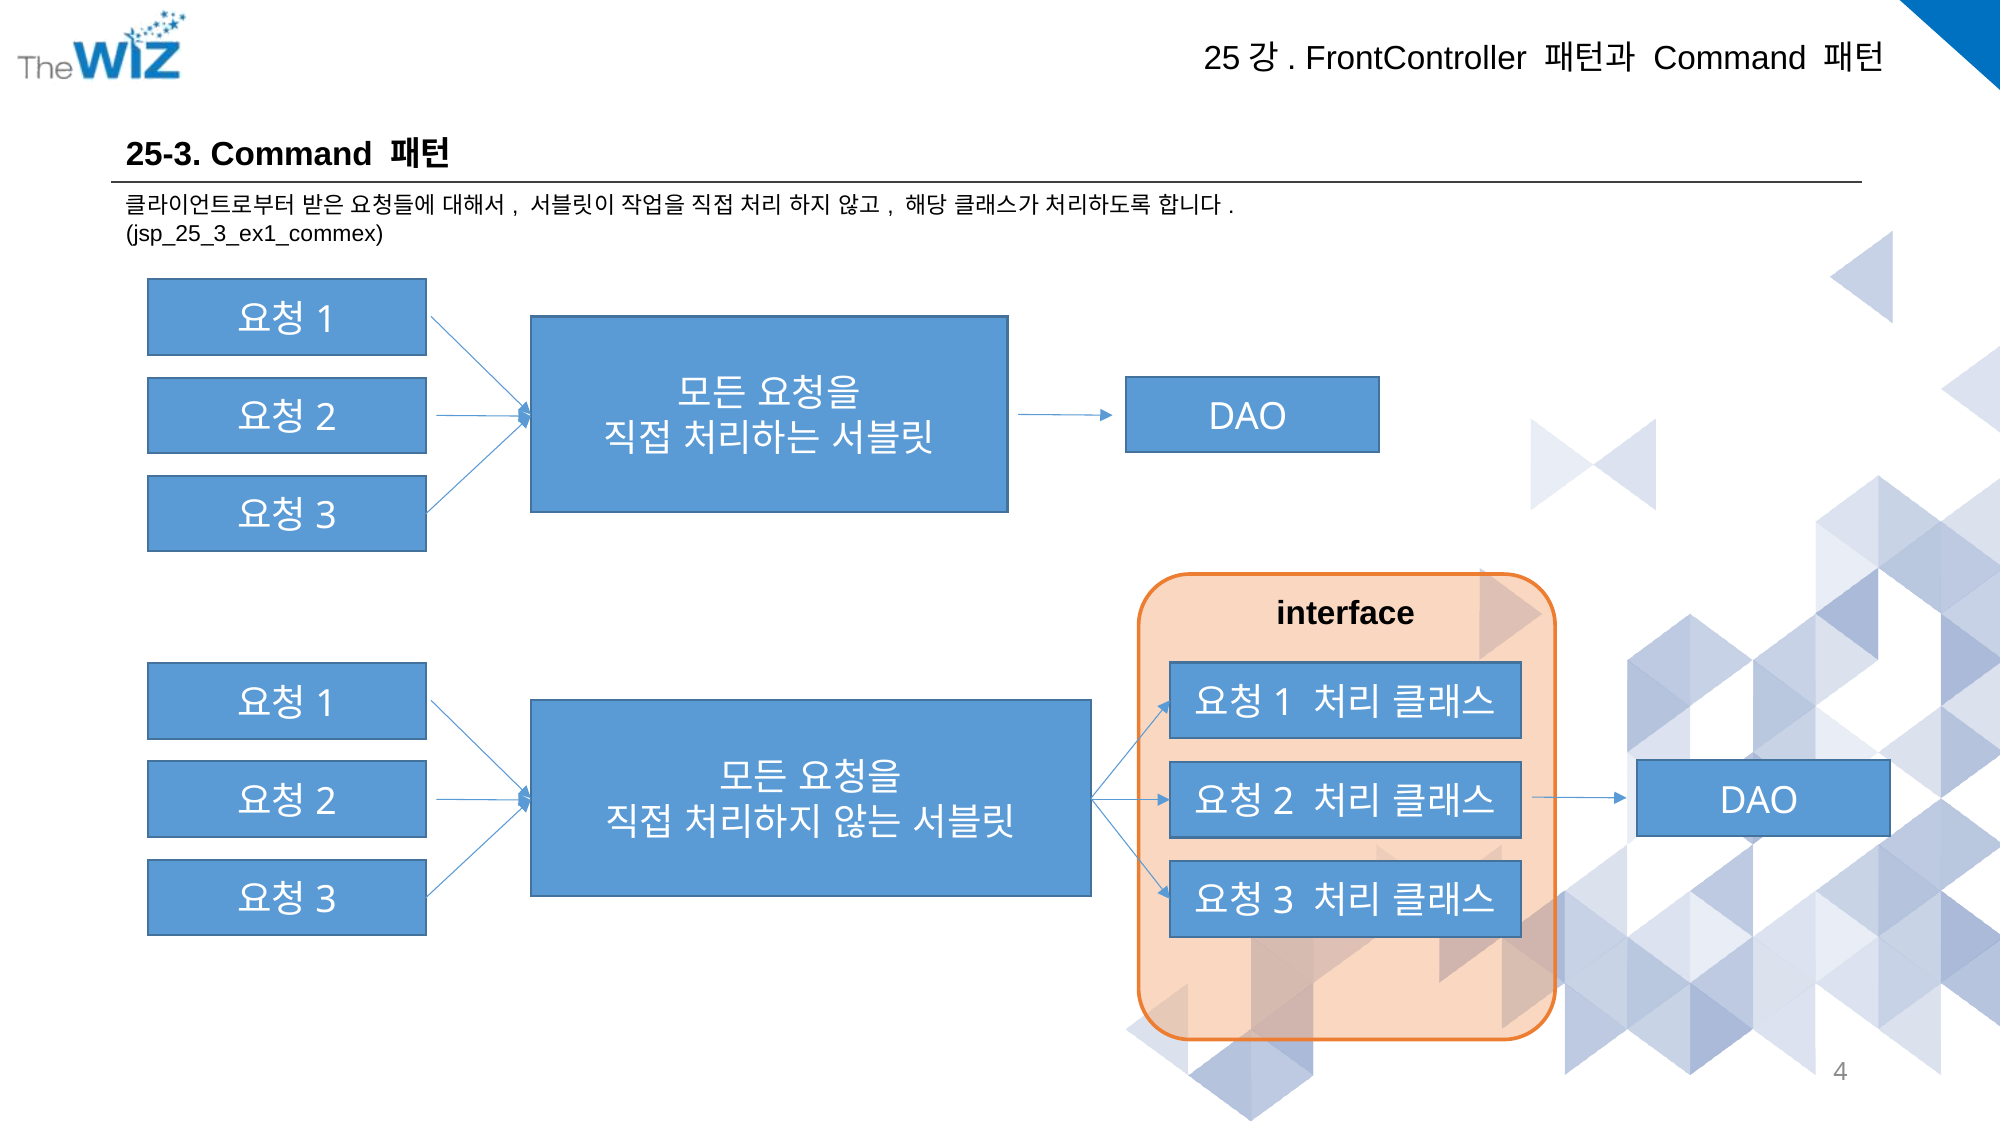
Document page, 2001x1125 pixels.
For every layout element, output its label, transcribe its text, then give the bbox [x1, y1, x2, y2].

text_box 요청3 [147, 859, 427, 936]
text_box 모든 요청을 직접 처리하는 서블릿 [530, 315, 1009, 513]
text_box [425, 415, 531, 514]
text_box 25-3. Command 패턴 [111, 124, 1863, 180]
text_box DAO [1636, 759, 1891, 837]
text_box 클라이언트로부터 받은 요청들에 대해서, 서블릿이 작업을 직접 처리 하지 않고, 해당 클래스가 처리하도록 합니다. (jsp_25_3_ex1_commex) [111, 183, 1863, 253]
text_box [425, 799, 531, 898]
text_box 요청2 처리 클래스 [1170, 761, 1522, 839]
text_box 요청1 처리 클래스 [1169, 661, 1522, 739]
text_box interface [1249, 583, 1442, 639]
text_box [430, 316, 531, 415]
text_box 요청2 [147, 760, 427, 838]
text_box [1090, 700, 1170, 798]
text_box [1137, 572, 1557, 1041]
text_box 요청3 [147, 475, 427, 552]
picture [0, 0, 215, 90]
text_box 요청1 [147, 278, 427, 356]
text_box 요청2 [147, 377, 427, 454]
text_box DAO [1125, 376, 1380, 453]
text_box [430, 700, 531, 799]
text_box 요청1 [147, 662, 427, 740]
text_box 요청3 처리 클래스 [1169, 860, 1522, 938]
slide_number 4 [1412, 1042, 1863, 1103]
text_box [1090, 798, 1170, 899]
text_box 모든 요청을 직접 처리하지 않는 서블릿 [530, 699, 1092, 897]
